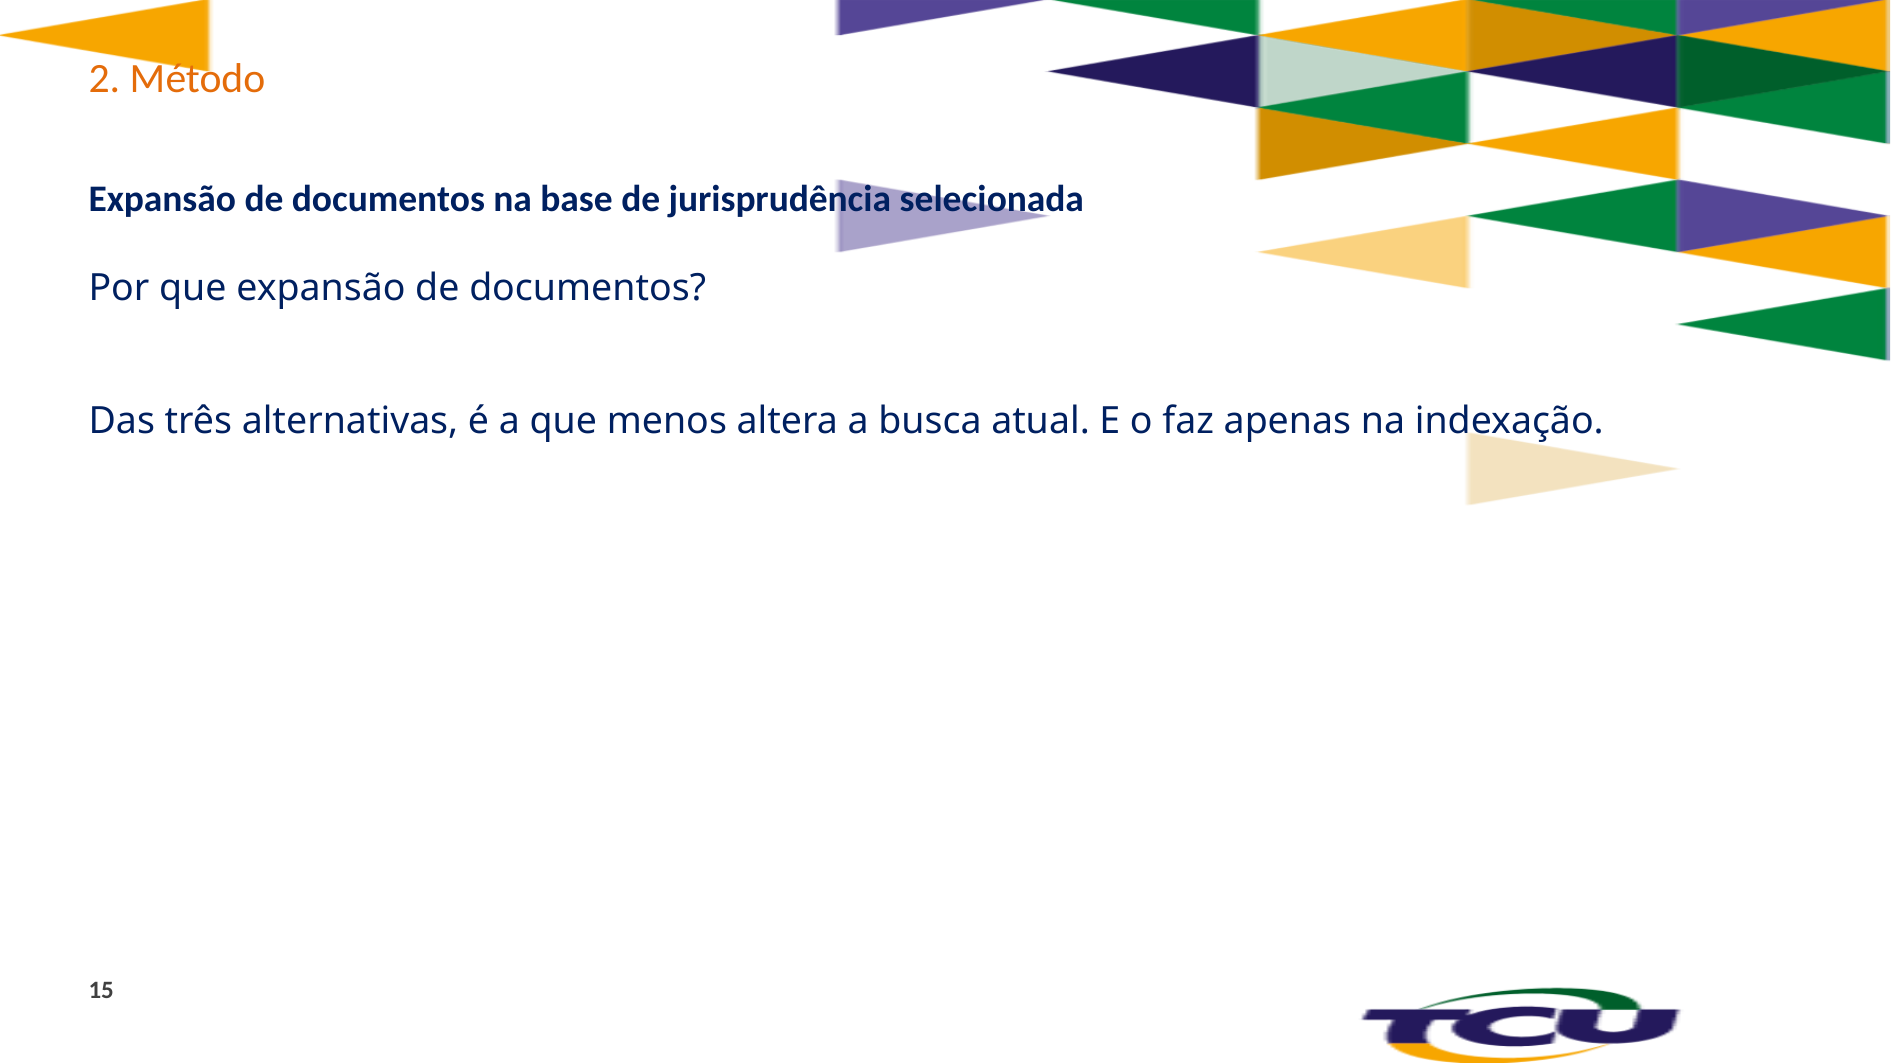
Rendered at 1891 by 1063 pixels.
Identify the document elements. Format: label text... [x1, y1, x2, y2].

subtitle Expansão de documentos na base de jurisprudência selecionada [88, 177, 1802, 265]
title 2. Método [88, 59, 1802, 119]
list Por que expansão de documentos? Das três alternativas, é a que menos altera a busca atual. E o faz apenas na indexação. [88, 265, 1802, 945]
picture [0, 0, 1891, 1063]
slide_number 15 [88, 945, 178, 1004]
text_box [113, 290, 1827, 970]
